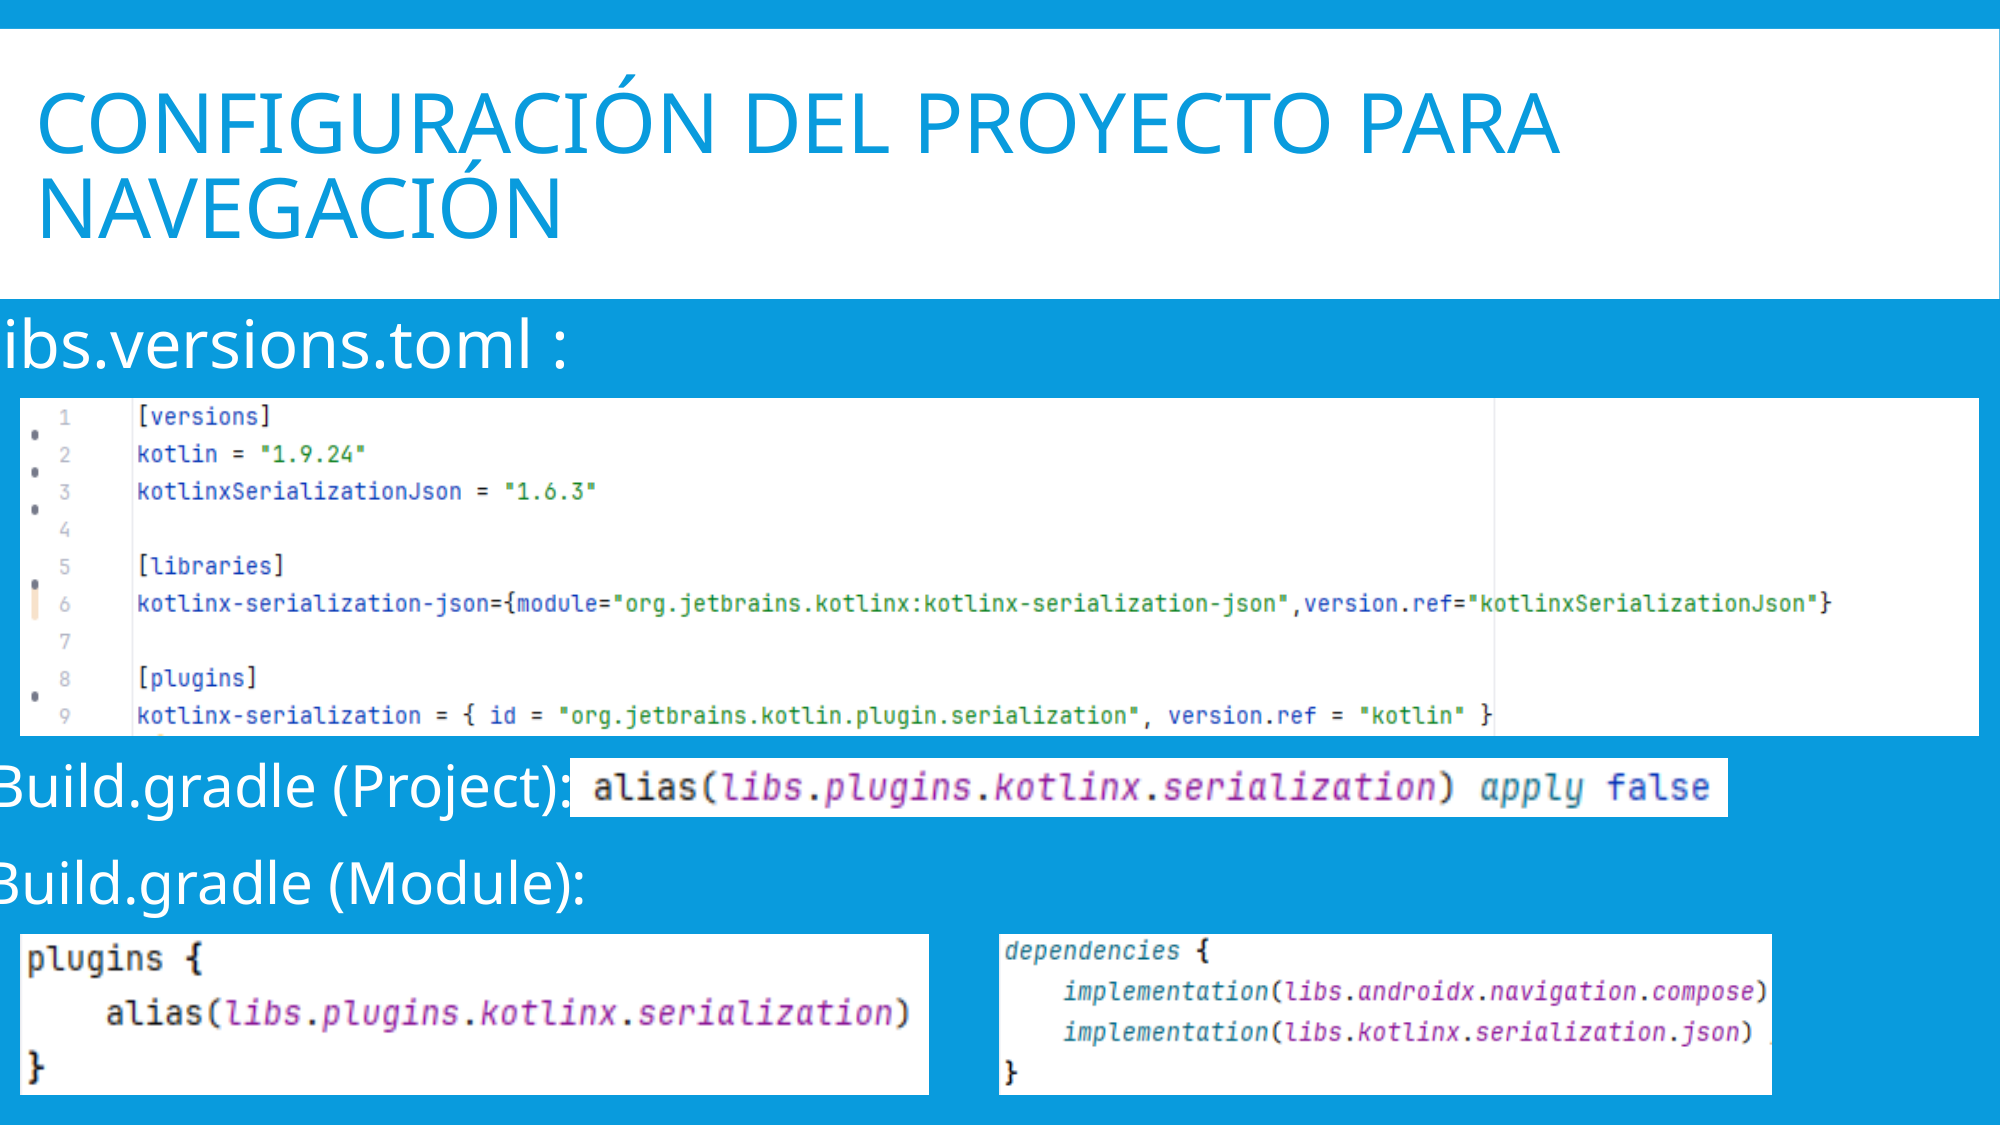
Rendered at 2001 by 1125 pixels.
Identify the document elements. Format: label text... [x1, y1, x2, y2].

picture [1000, 935, 1771, 1094]
picture [21, 935, 928, 1094]
text_box Build.gradle (Module): [0, 838, 602, 924]
picture [21, 399, 1978, 735]
title Configuración del proyecto para navegación [20, 46, 2000, 295]
text_box libs.versions.toml : [0, 294, 603, 389]
text_box Build.gradle (Project): [0, 742, 589, 827]
picture [570, 759, 1727, 816]
